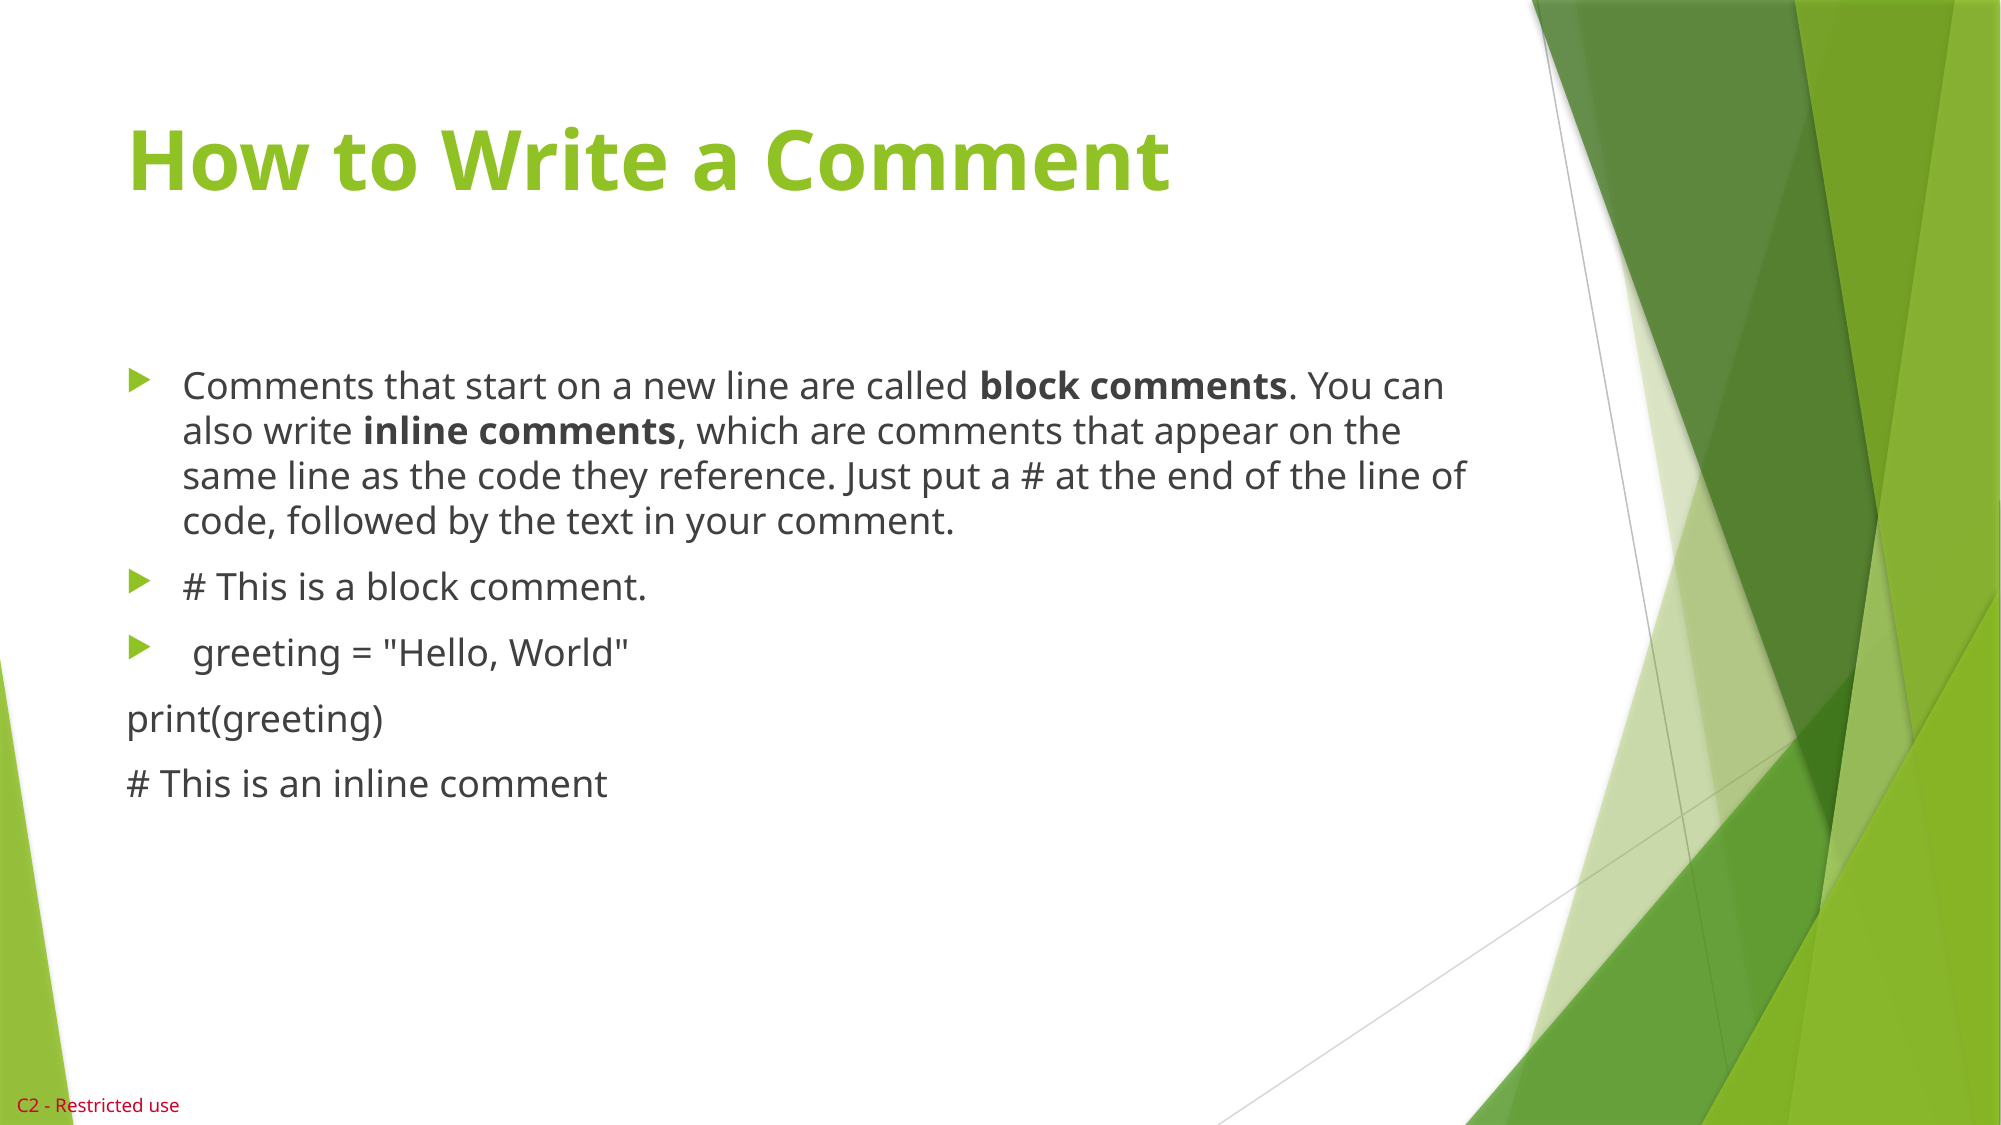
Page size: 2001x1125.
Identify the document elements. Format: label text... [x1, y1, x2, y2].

title How to Write a Comment [111, 99, 1522, 317]
list Comments that start on a new line are called block comments. You can also write inline comments, which are comments that appear on the same line as the code they reference. Just put a # at the end of the line of code, followed by the text in your comment. # This is a block comment. greeting = "Hello, World" print(greeting) # This is an inline comment [111, 354, 1522, 992]
